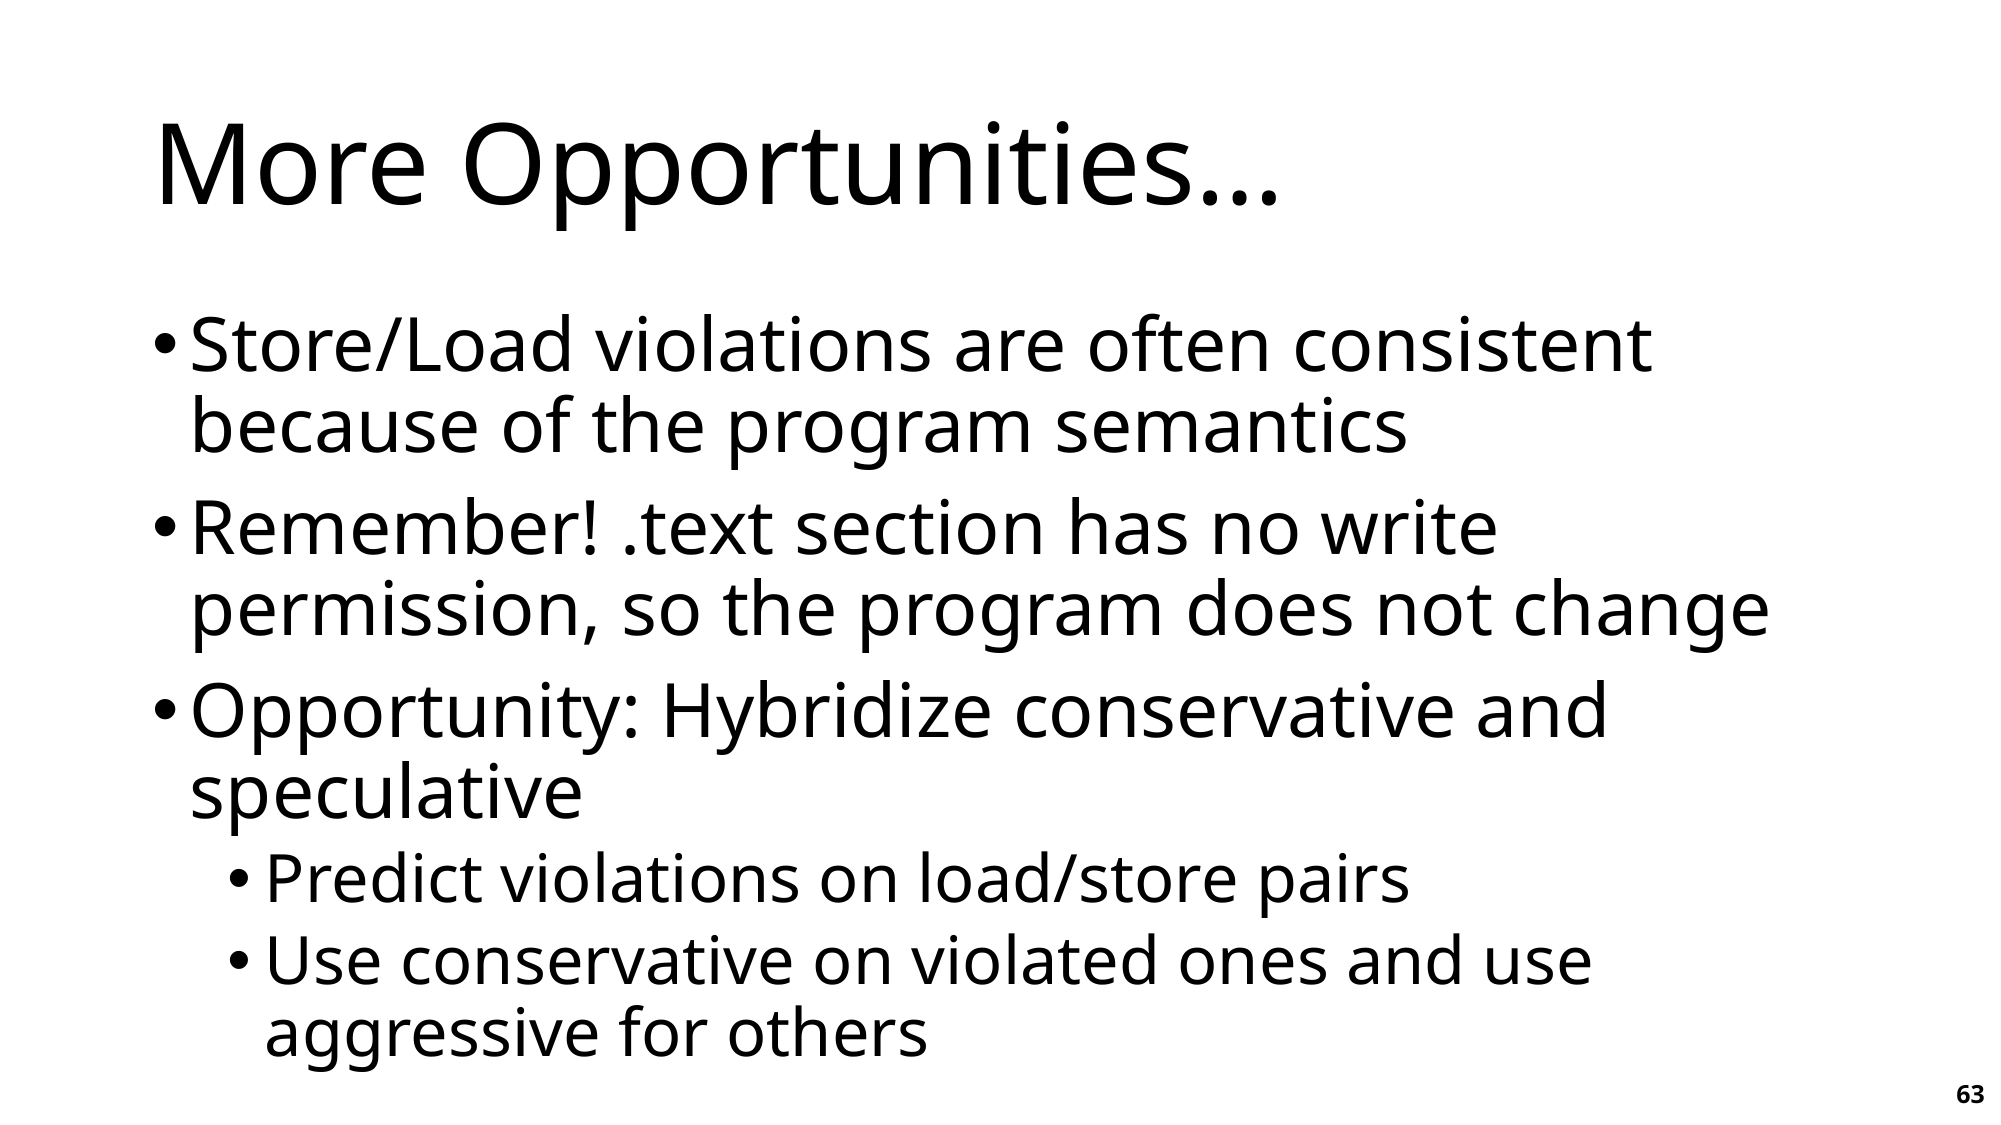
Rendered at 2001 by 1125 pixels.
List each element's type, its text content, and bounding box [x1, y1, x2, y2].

list Store/Load violations are often consistent because of the program semantics Remember! .text section has no write permission, so the program does not change Opportunity: Hybridize conservative and speculative Predict violations on load/store pairs Use conservative on violated ones and use aggressive for others [137, 299, 1893, 1014]
slide_number 63 [1550, 1065, 2000, 1125]
title More Opportunities… [137, 59, 1863, 278]
